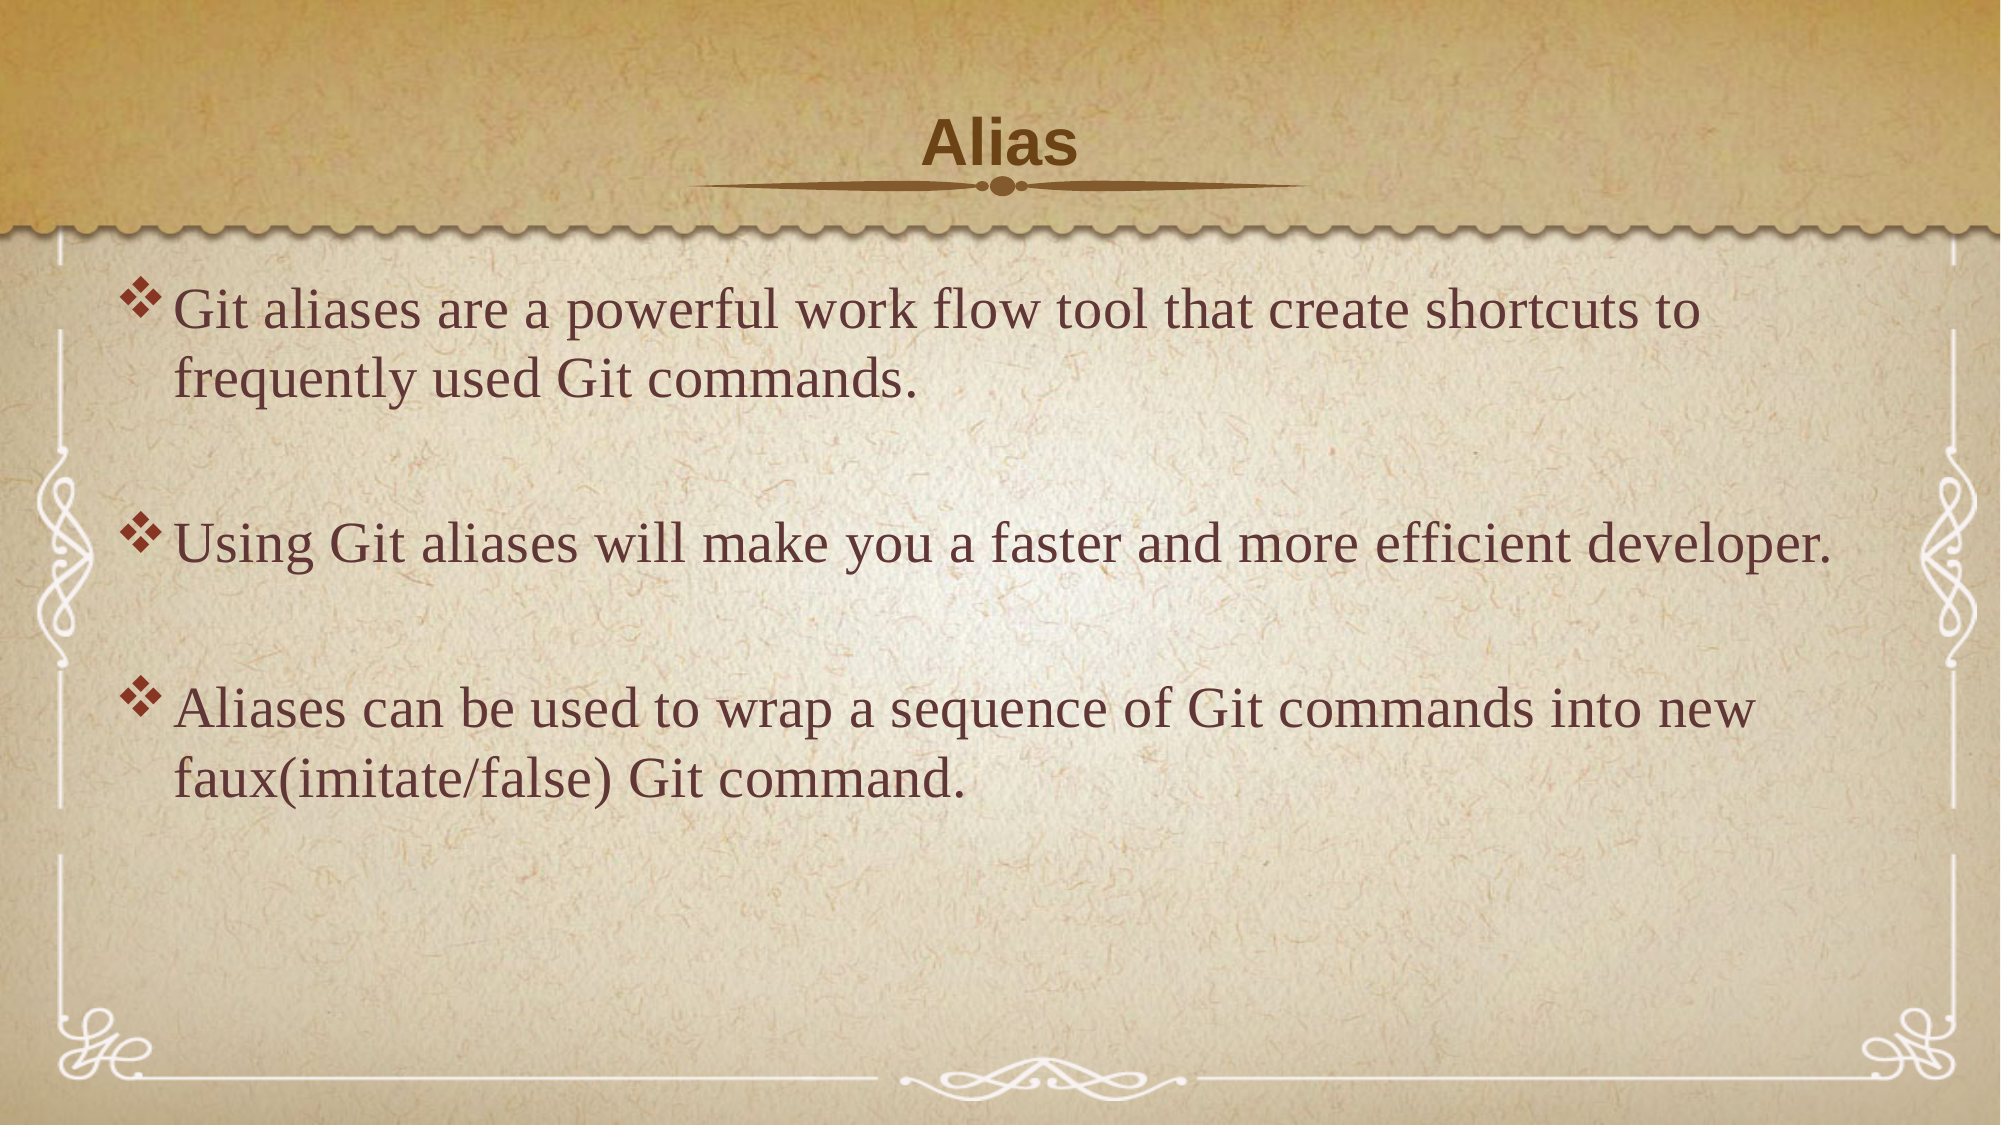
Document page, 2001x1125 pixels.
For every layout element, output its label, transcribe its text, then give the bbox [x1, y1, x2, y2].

title Alias [99, 45, 1900, 233]
list Git aliases are a powerful work flow tool that create shortcuts to frequently used Git commands. Using Git aliases will make you a faster and more efficient developer. Aliases can be used to wrap a sequence of Git commands into new faux(imitate/false) Git command. [99, 262, 1900, 1005]
picture [0, 0, 2001, 1125]
